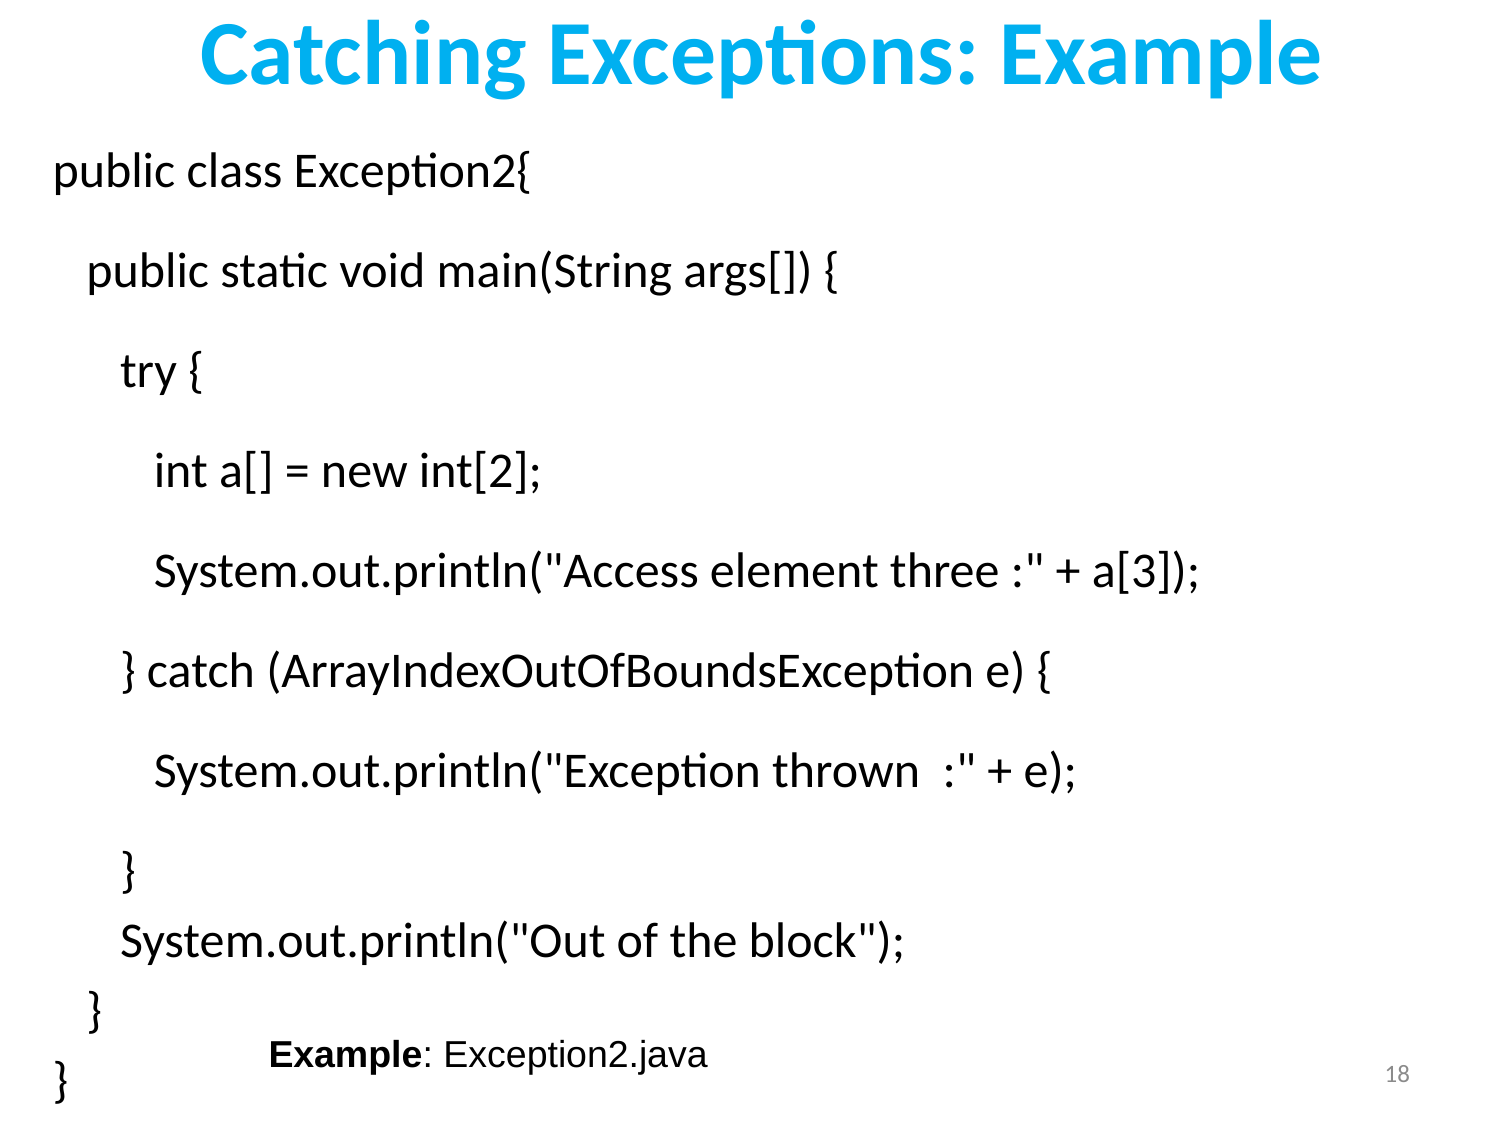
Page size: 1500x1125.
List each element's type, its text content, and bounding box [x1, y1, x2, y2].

text_box Example: Exception2.java [253, 1023, 833, 1083]
title Catching Exceptions: Example [49, 0, 1476, 97]
list public class Exception2{ public static void main(String args[]) { try { int a[] = new int[2]; System.out.println("Access element three :" + a[3]); } catch (ArrayIndexOutOfBoundsException e) { System.out.println("Exception thrown :" + e); } System.out.println("Out of the block"); } } [37, 99, 1451, 1006]
slide_number 18 [1074, 1042, 1425, 1103]
